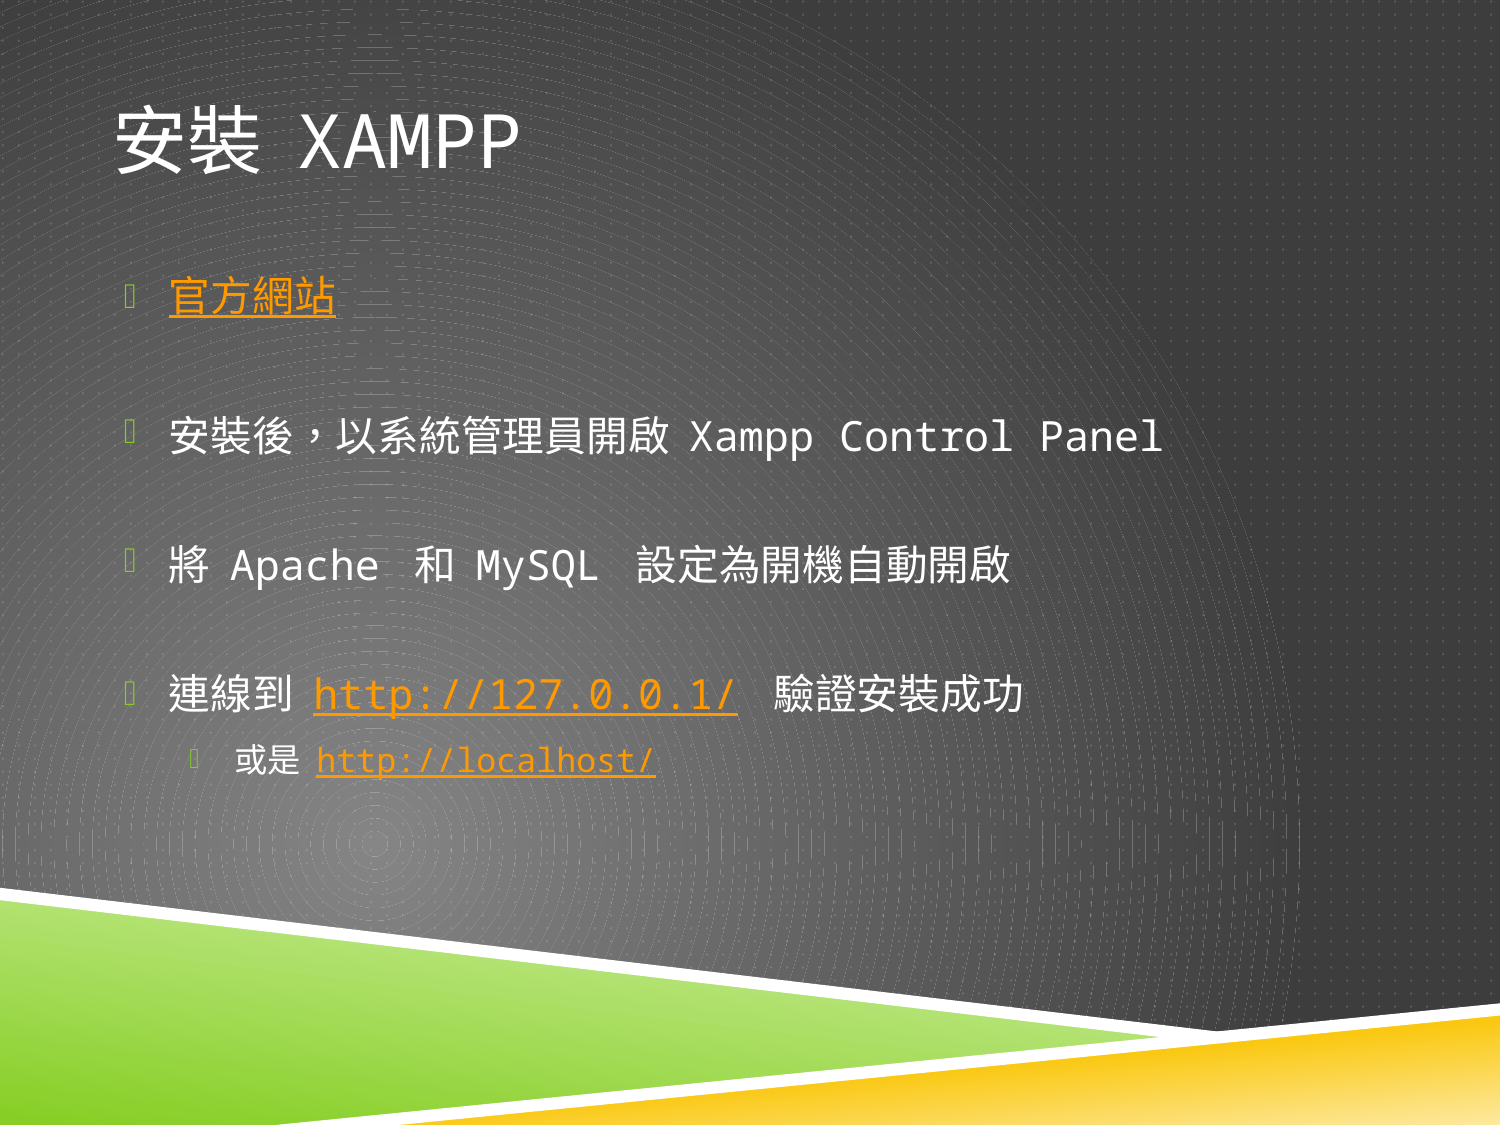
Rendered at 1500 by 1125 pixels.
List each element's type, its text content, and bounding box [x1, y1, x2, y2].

title 安裝 xampp [112, 45, 1388, 233]
list 官方網站 安裝後，以系統管理員開啟 Xampp Control Panel 將 Apache 和 MySQL 設定為開機自動開啟 連線到 http://127.0.0.1/ 驗證安裝成功 或是 http://localhost/ [112, 262, 1388, 875]
